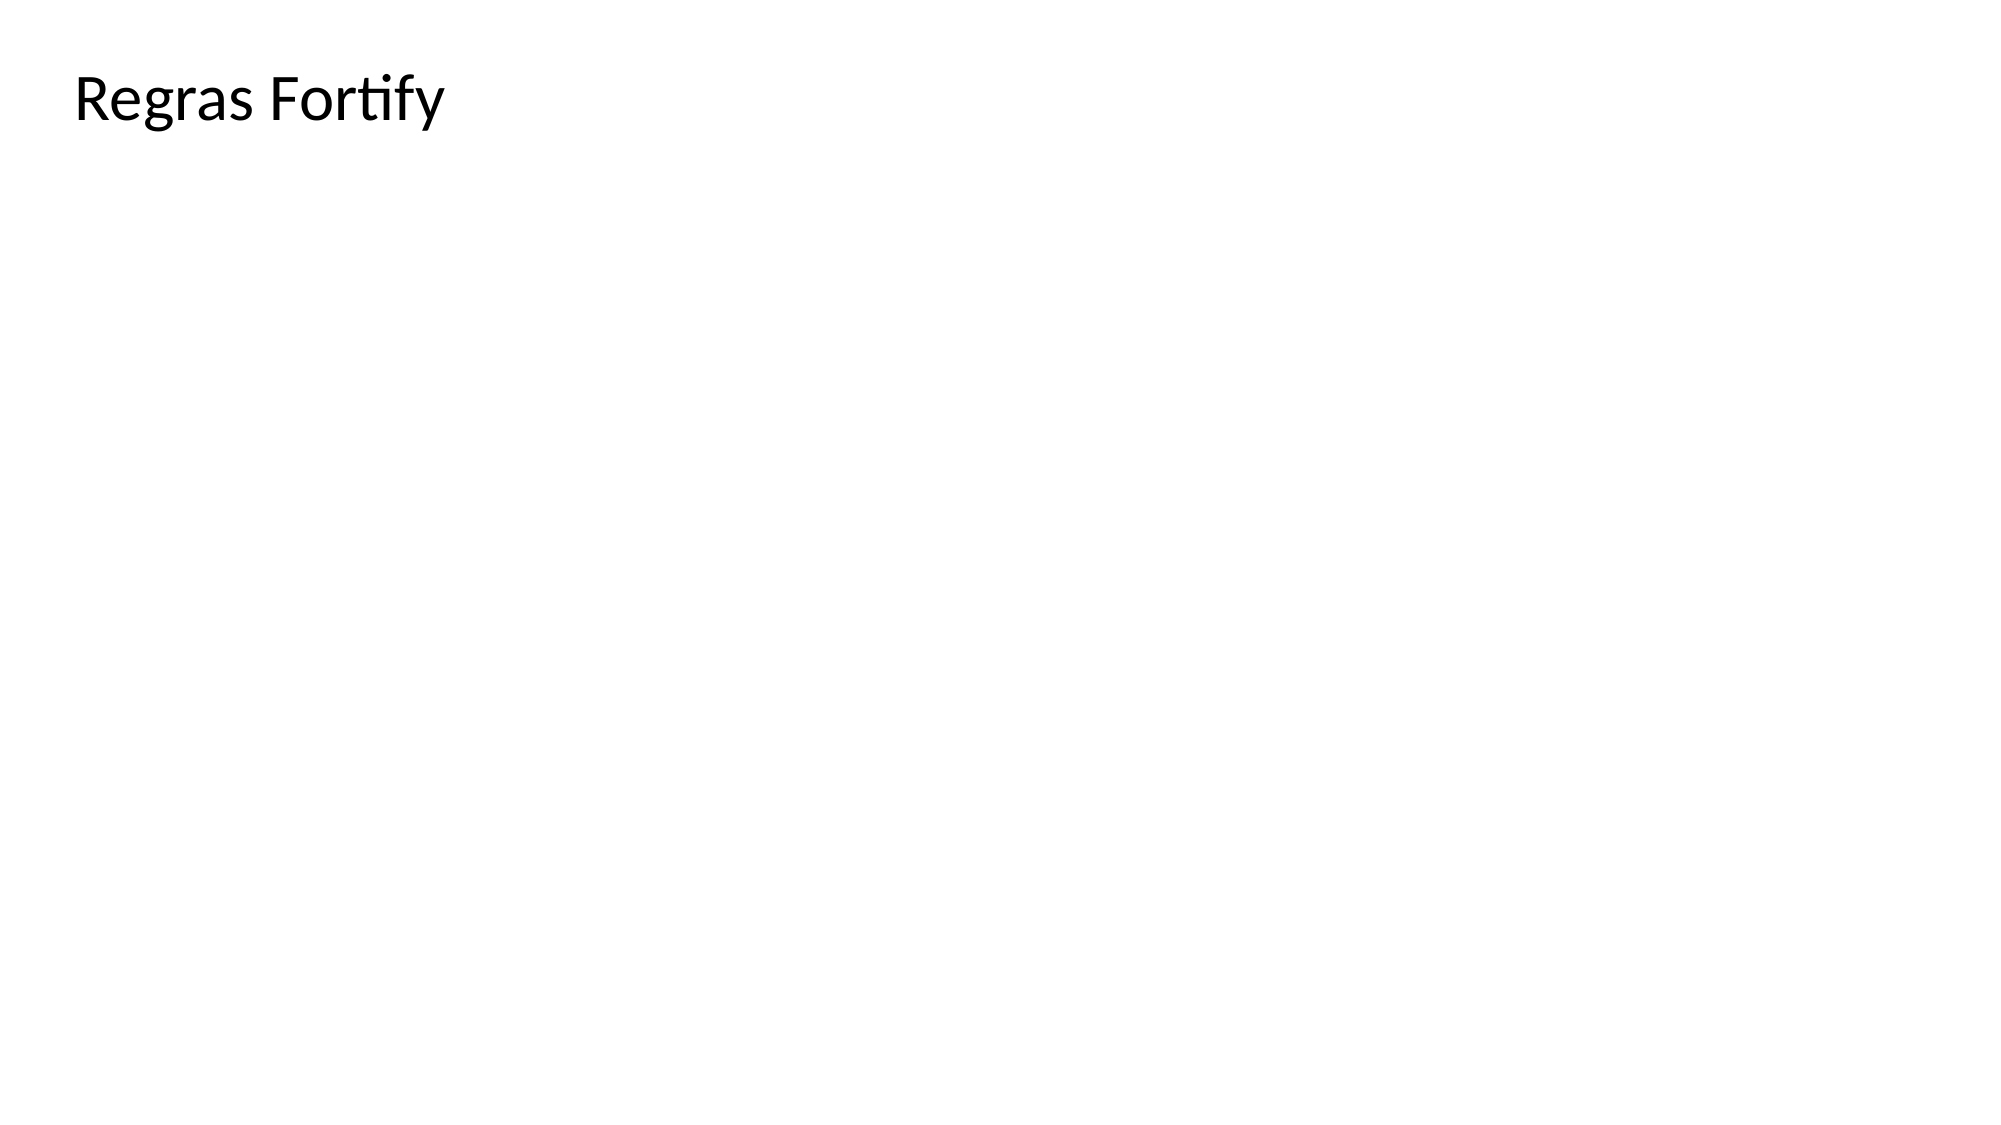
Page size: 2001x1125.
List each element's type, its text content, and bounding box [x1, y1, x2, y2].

text_box Regras Fortify [59, 46, 714, 142]
